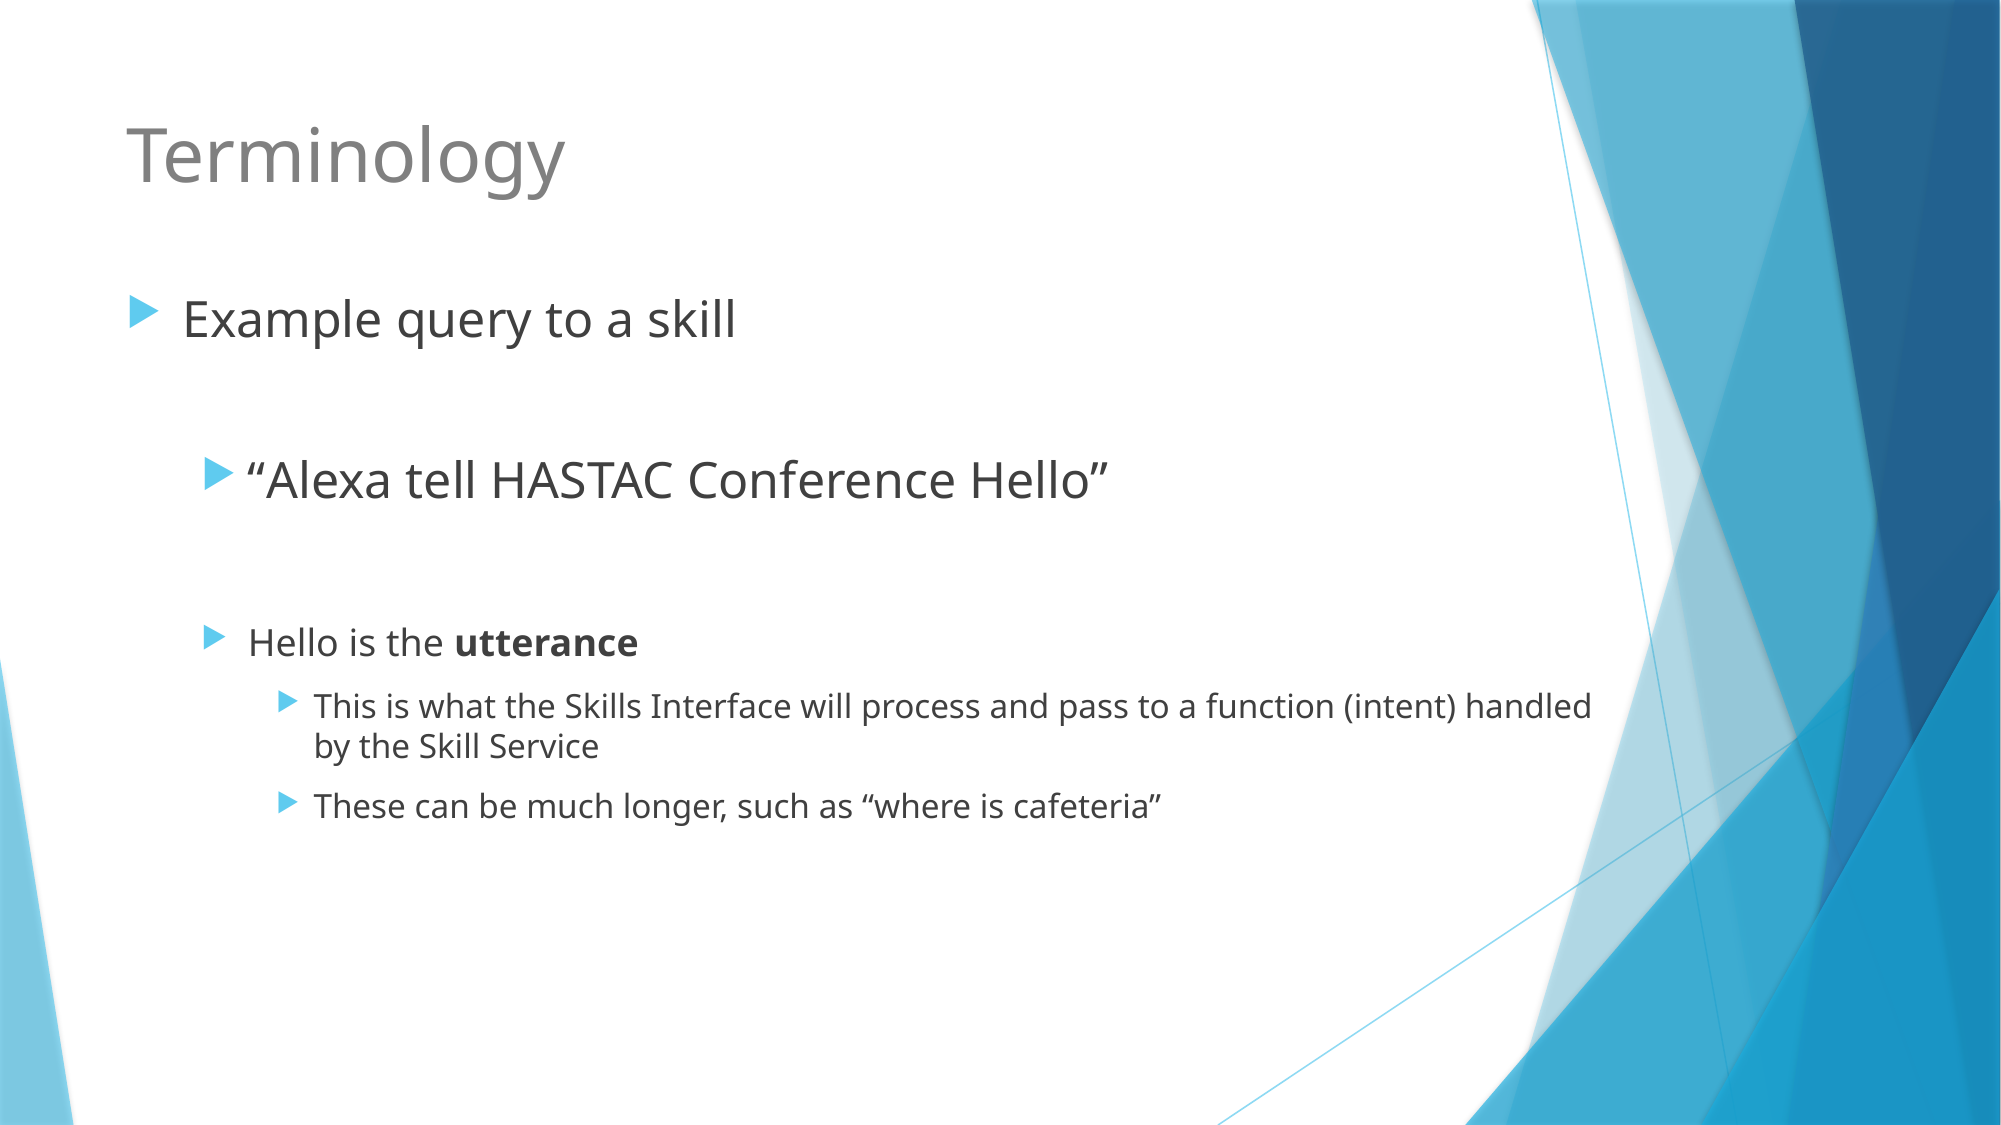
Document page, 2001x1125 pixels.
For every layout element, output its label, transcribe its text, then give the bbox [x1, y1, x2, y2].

title Terminology [111, 99, 1522, 279]
list Example query to a skill “Alexa tell HASTAC Conference Hello” Hello is the utterance This is what the Skills Interface will process and pass to a function (intent) handled by the Skill Service These can be much longer, such as “where is cafeteria” [111, 279, 1631, 1050]
